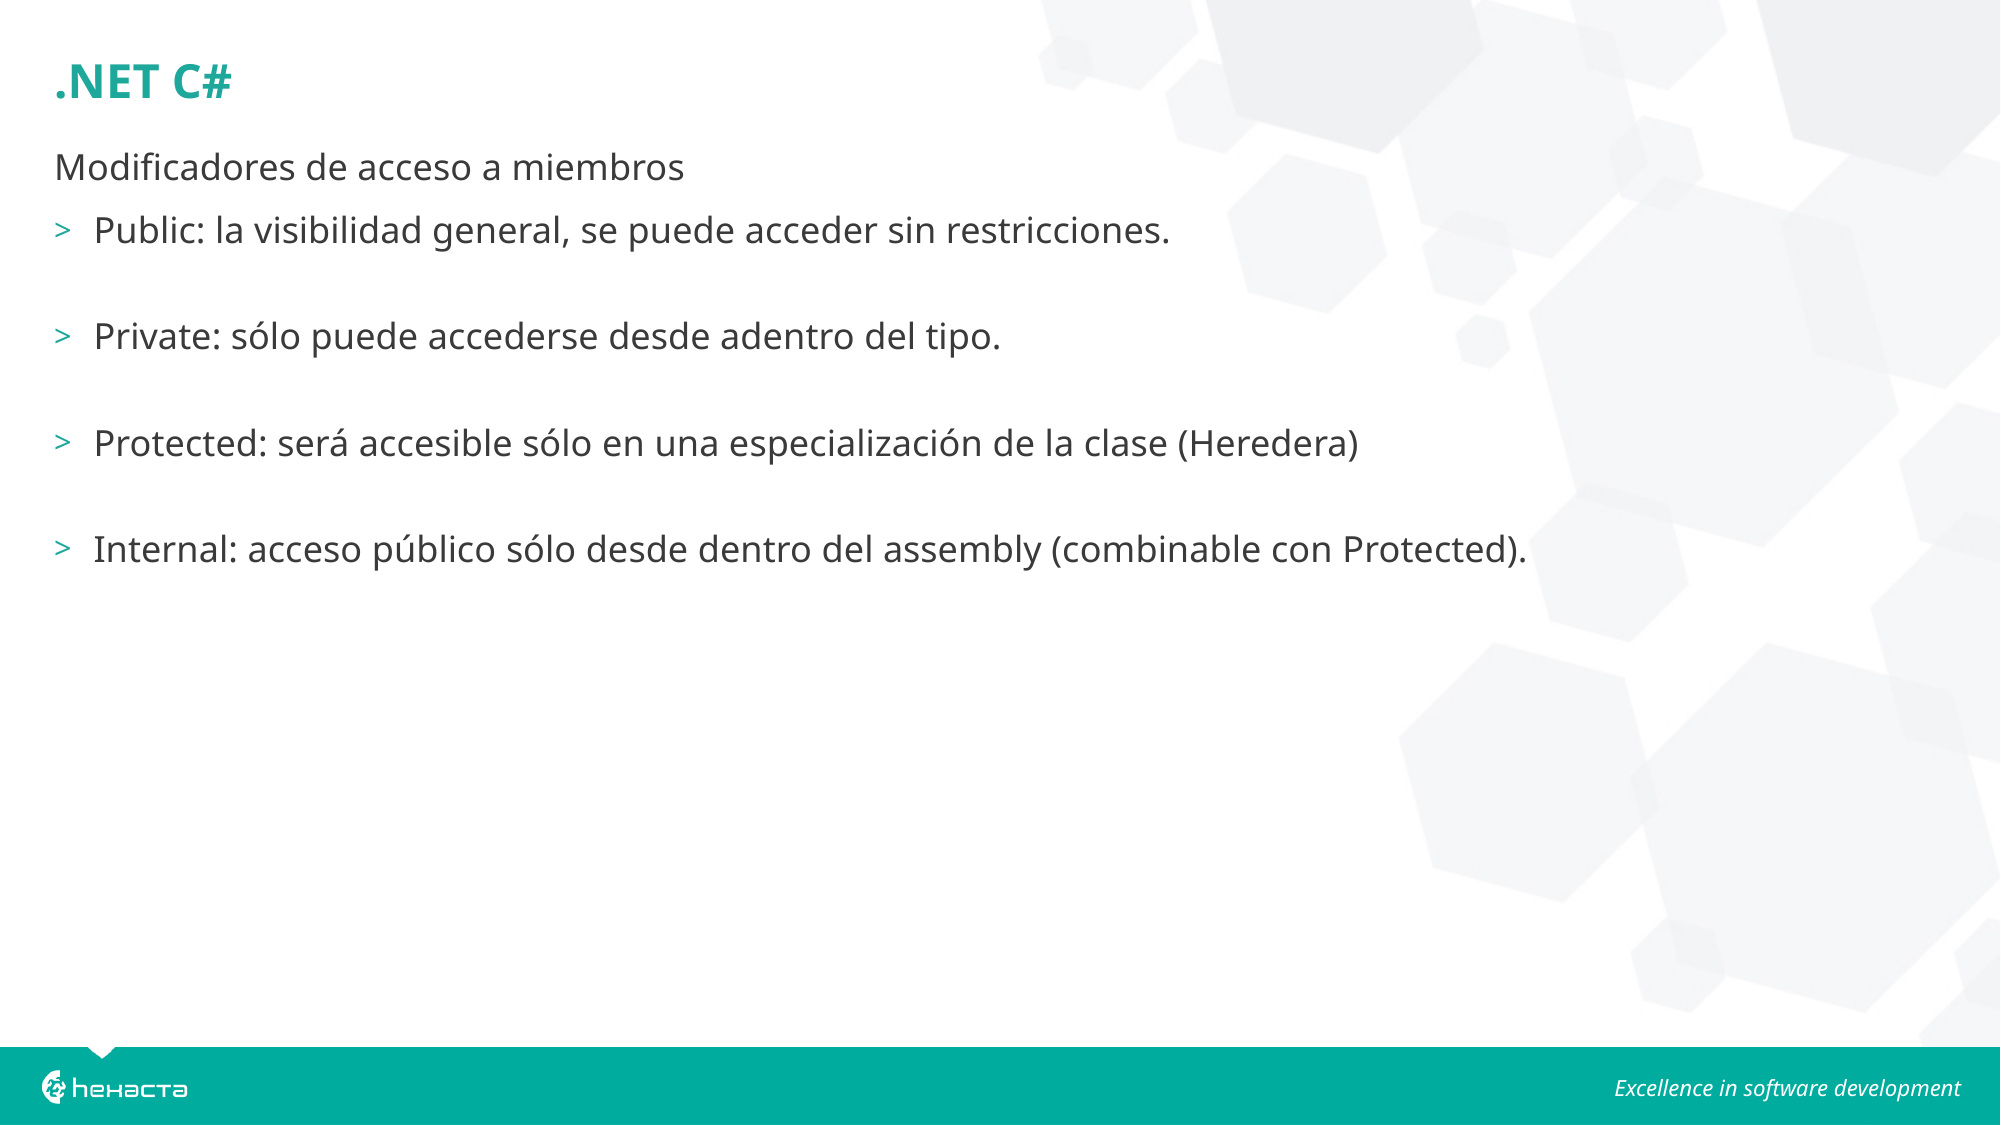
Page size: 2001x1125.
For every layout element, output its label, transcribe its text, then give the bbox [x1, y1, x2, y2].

list Public: la visibilidad general, se puede acceder sin restricciones. Private: sólo puede accederse desde adentro del tipo. Protected: será accesible sólo en una especialización de la clase (Heredera) Internal: acceso público sólo desde dentro del assembly (combinable con Protected). [39, 200, 1961, 1020]
list Modificadores de acceso a miembros [39, 137, 1961, 200]
list .NET C# [39, 43, 1961, 122]
picture [0, 0, 2001, 1125]
